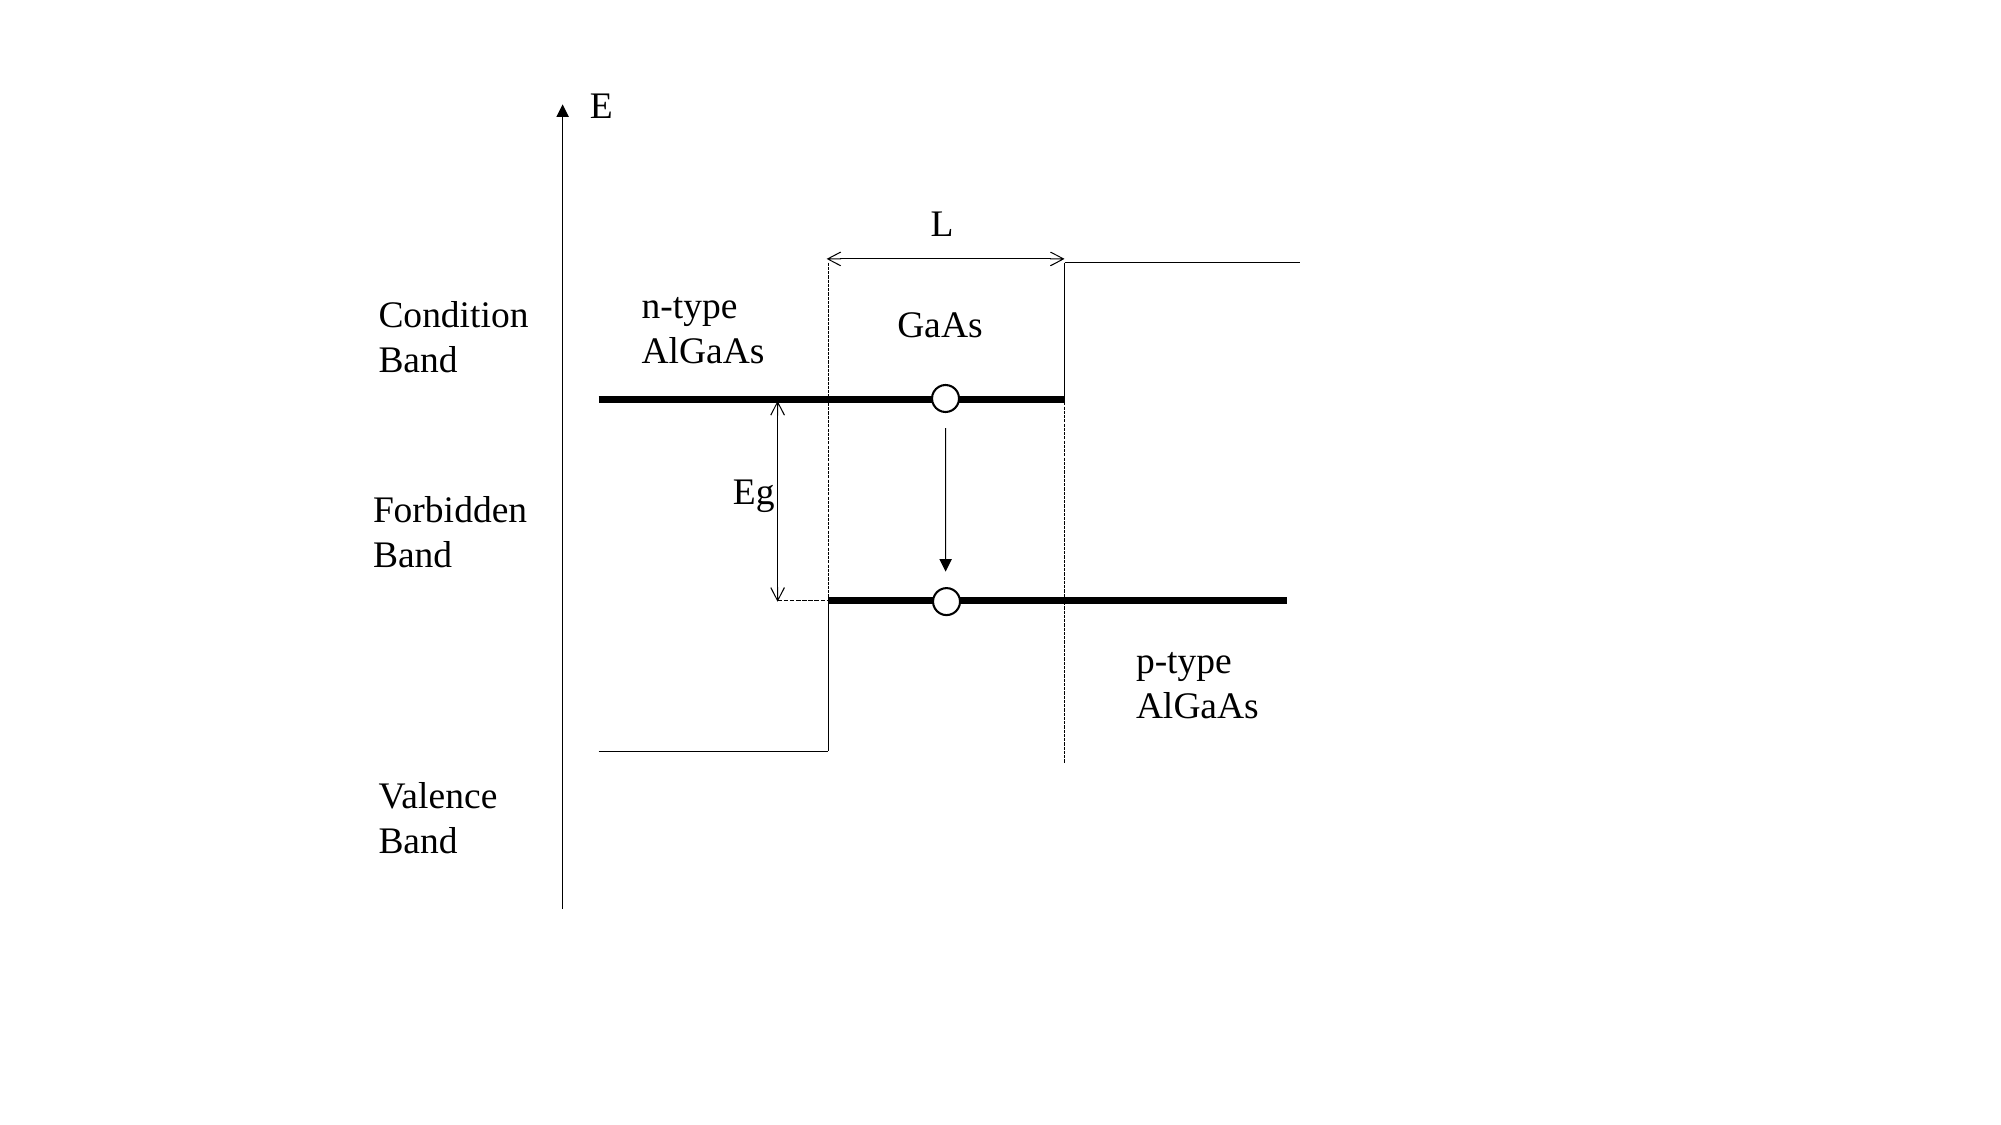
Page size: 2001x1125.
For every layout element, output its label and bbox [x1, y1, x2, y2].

text_box [358, 74, 1331, 910]
